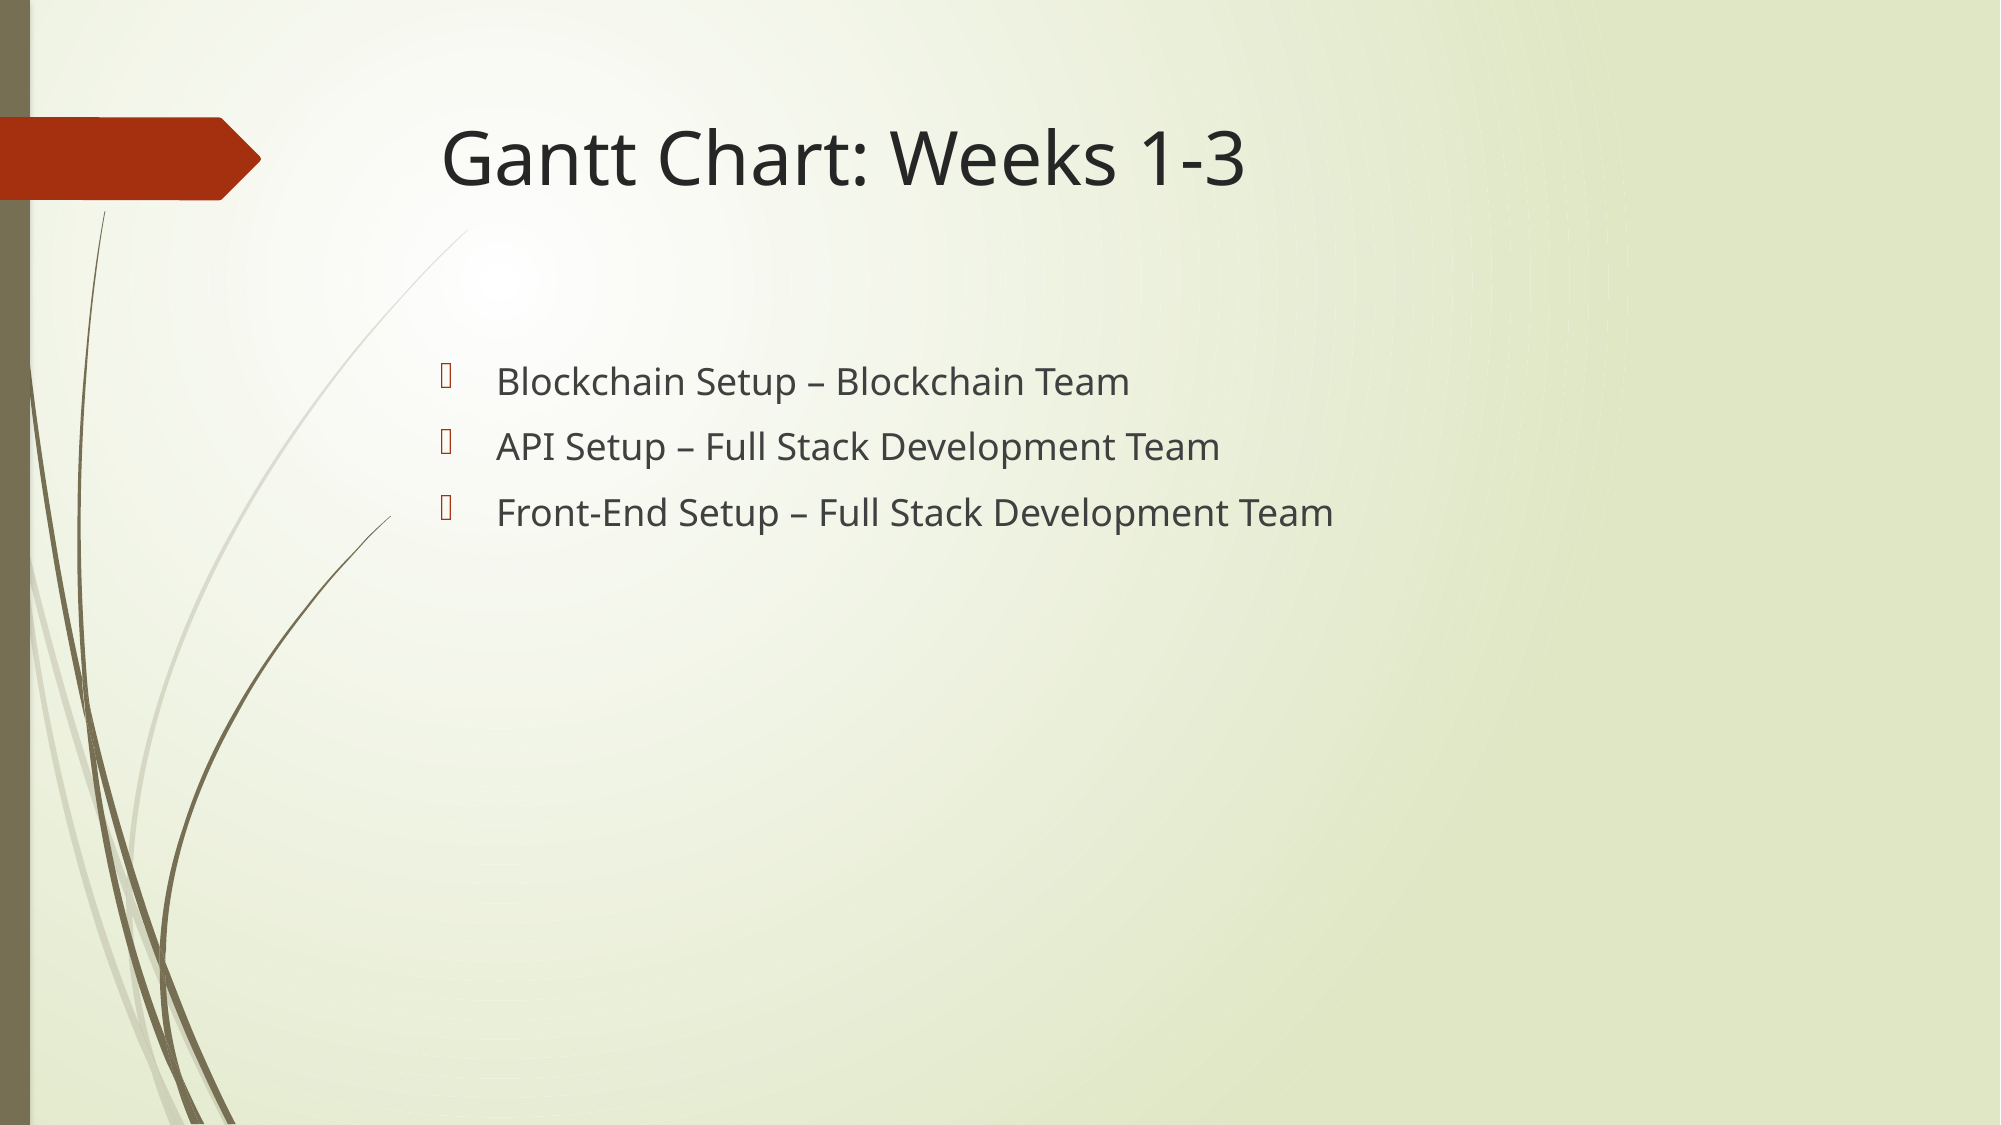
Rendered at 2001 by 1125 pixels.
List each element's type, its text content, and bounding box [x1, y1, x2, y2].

list Blockchain Setup – Blockchain Team API Setup – Full Stack Development Team Front-End Setup – Full Stack Development Team [424, 350, 1888, 970]
title Gantt Chart: Weeks 1-3 [425, 102, 1888, 313]
